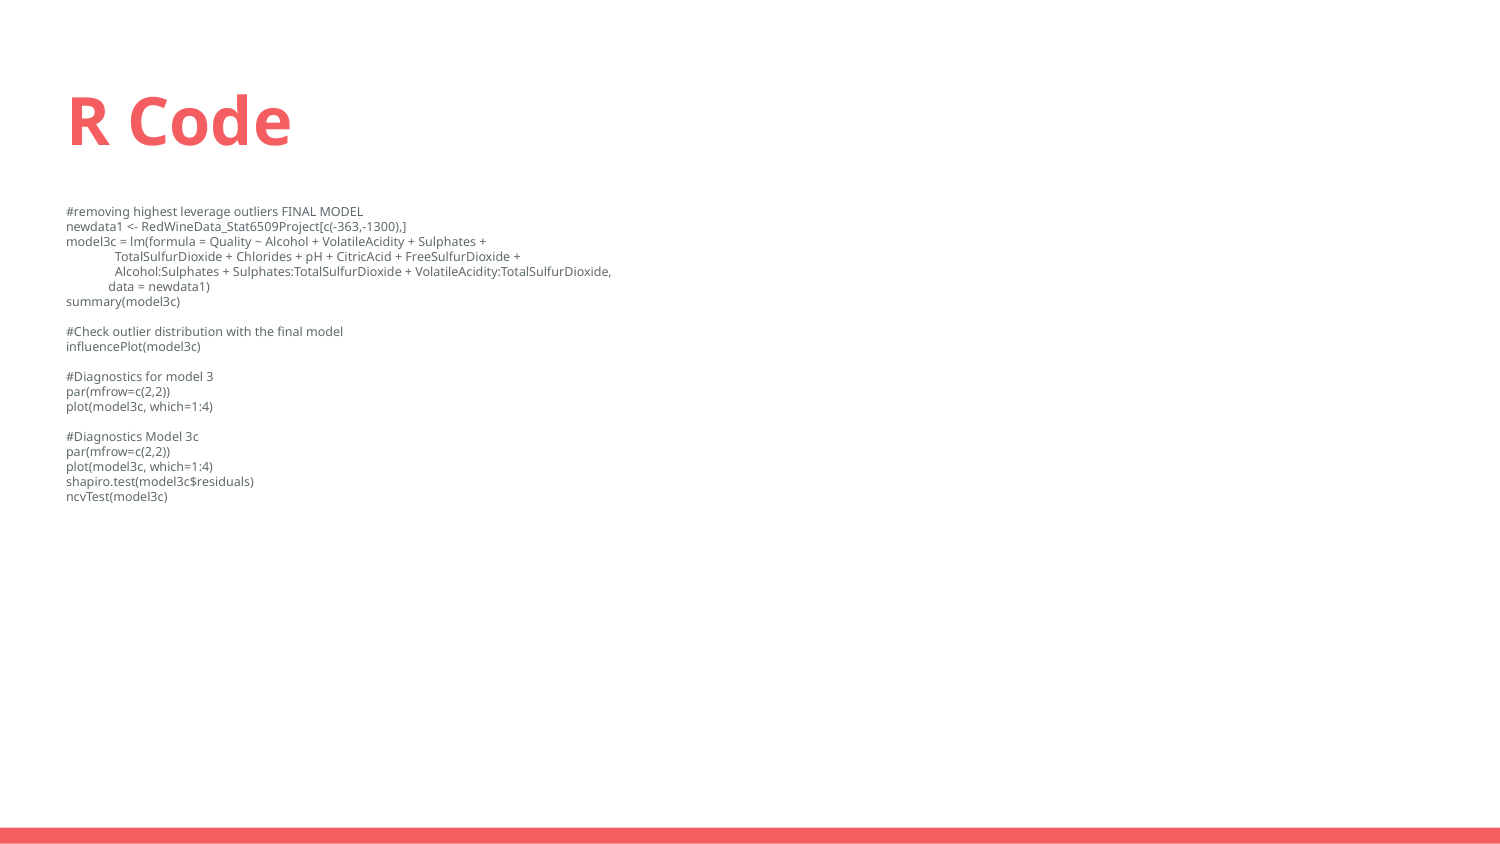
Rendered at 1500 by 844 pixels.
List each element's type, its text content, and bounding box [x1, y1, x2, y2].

title R Code [51, 64, 1449, 167]
list #removing highest leverage outliers FINAL MODEL newdata1 <- RedWineData_Stat6509Project[c(-363,-1300),] model3c = lm(formula = Quality ~ Alcohol + VolatileAcidity + Sulphates + TotalSulfurDioxide + Chlorides + pH + CitricAcid + FreeSulfurDioxide + Alcohol:Sulphates + Sulphates:TotalSulfurDioxide + VolatileAcidity:TotalSulfurDioxide, data = newdata1) summary(model3c) #Check outlier distribution with the final model influencePlot(model3c) #Diagnostics for model 3 par(mfrow=c(2,2)) plot(model3c, which=1:4) #Diagnostics Model 3c par(mfrow=c(2,2)) plot(model3c, which=1:4) shapiro.test(model3c$residuals) ncvTest(model3c) [51, 189, 1449, 750]
